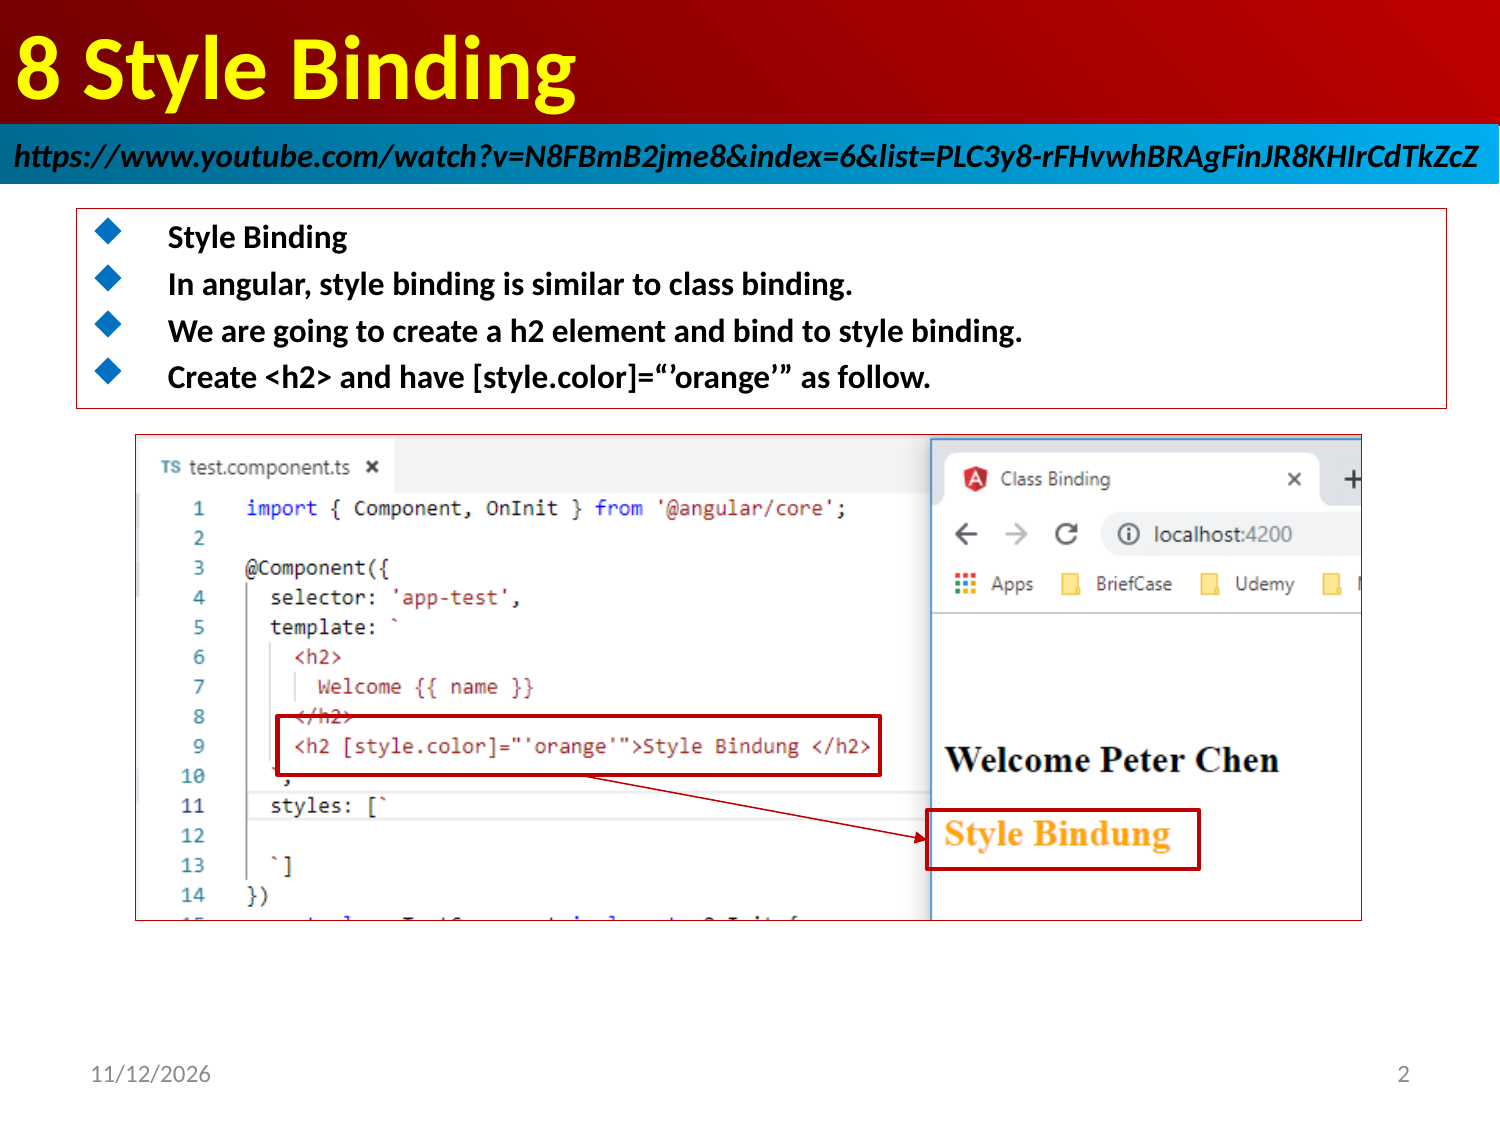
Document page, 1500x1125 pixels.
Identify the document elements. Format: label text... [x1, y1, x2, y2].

subtitle Style Binding In angular, style binding is similar to class binding. We are going to create a h2 element and bind to style binding. Create <h2> and have [style.color]=“’orange’” as follow. [76, 208, 1447, 409]
text_box https://www.youtube.com/watch?v=N8FBmB2jme8&index=6&list=PLC3y8-rFHvwhBRAgFinJR8KHIrCdTkZcZ [0, 124, 1499, 184]
slide_number 2 [1074, 1042, 1425, 1103]
picture [134, 434, 1363, 921]
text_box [578, 774, 928, 841]
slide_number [75, 1042, 425, 1103]
title 8 Style Binding [0, 0, 1500, 126]
